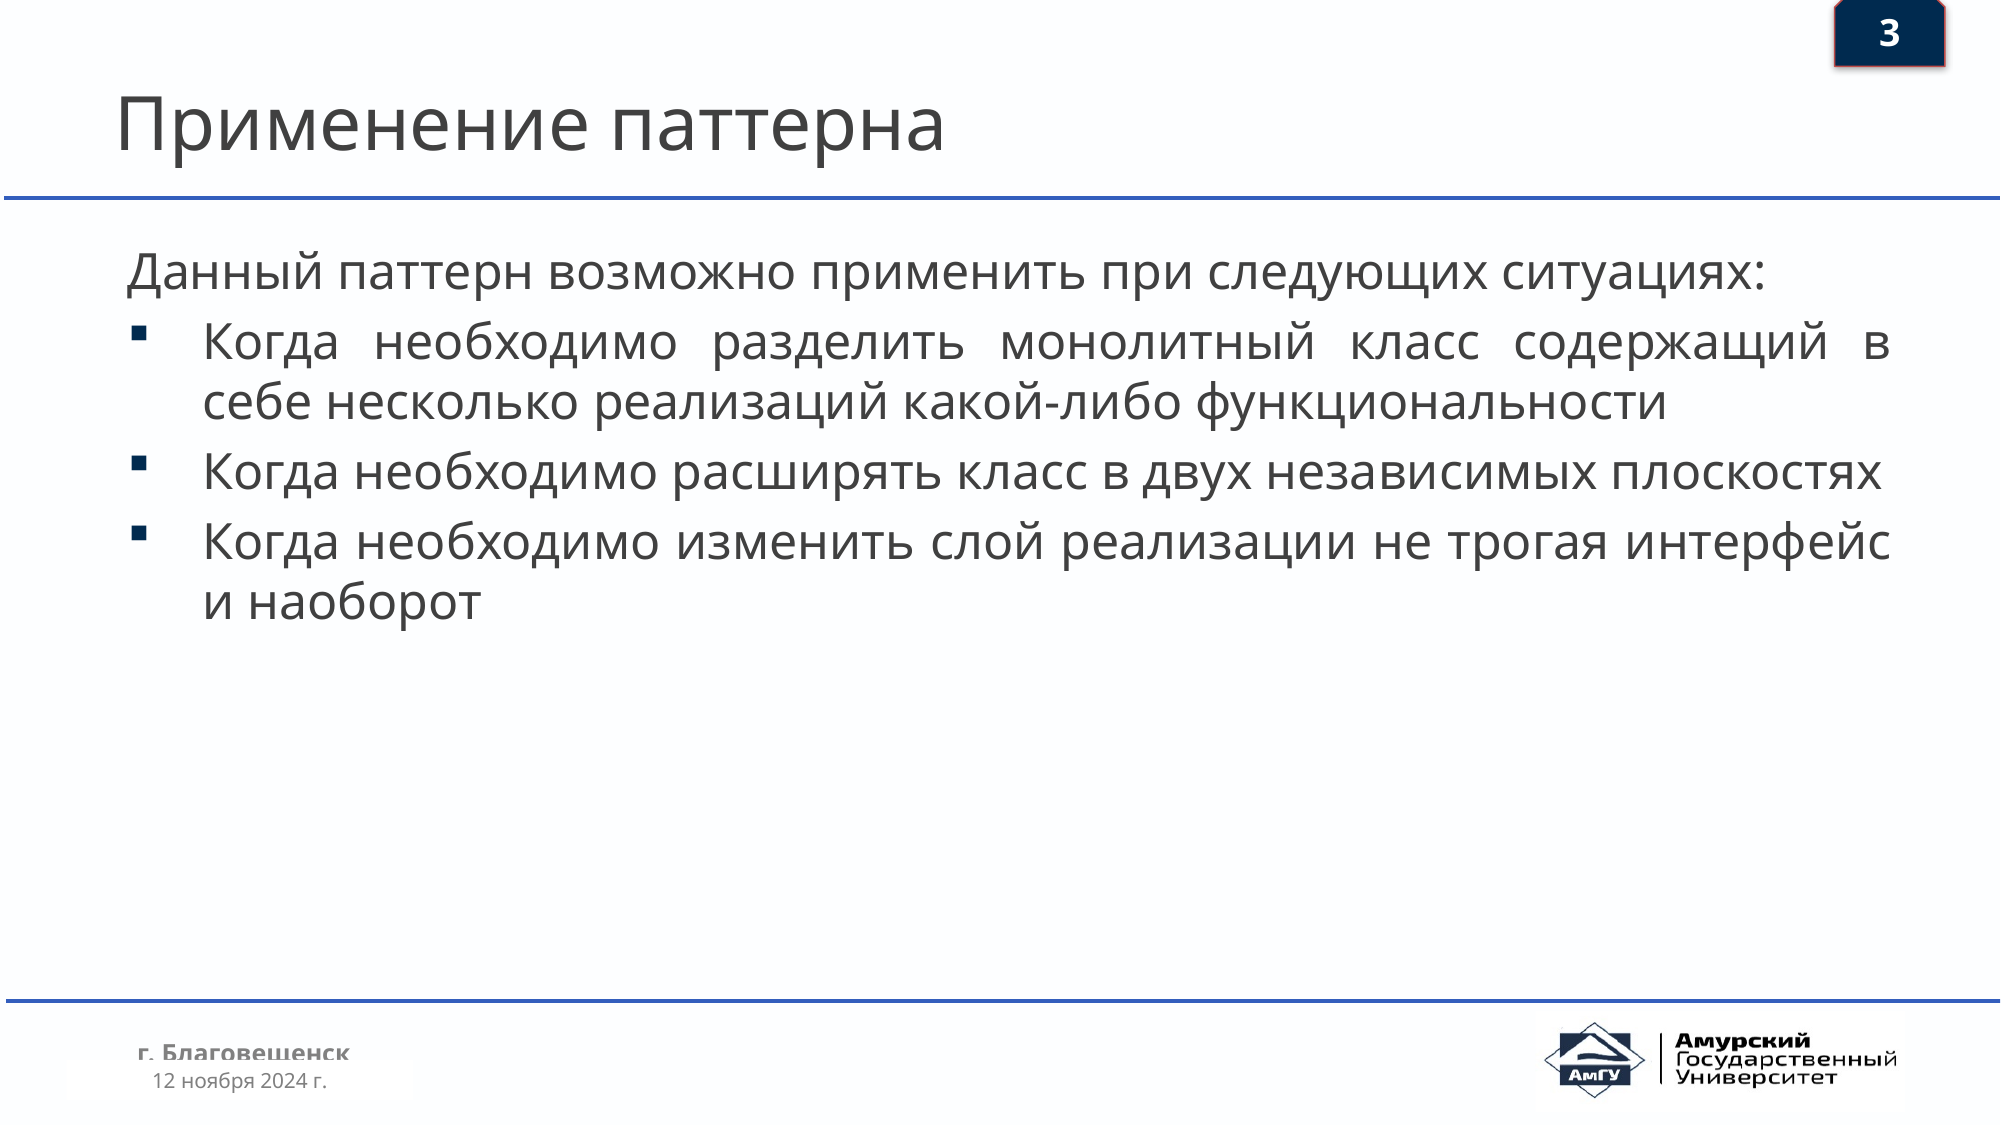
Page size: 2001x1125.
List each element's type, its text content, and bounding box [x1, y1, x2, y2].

picture [4, 196, 2000, 200]
picture [1535, 1011, 1906, 1112]
list 12 ноября 2024 г. [66, 1059, 413, 1100]
title Применение паттерна [99, 45, 1900, 197]
list Данный паттерн возможно применить при следующих ситуациях: Когда необходимо разделить монолитный класс содержащий в себе несколько реализаций какой-либо функциональности Когда необходимо расширять класс в двух независимых плоскостях Когда необходимо изменить слой реализации не трогая интерфейс и наоборот [112, 231, 1908, 977]
picture [6, 999, 2001, 1003]
list 3 [1850, 1, 1930, 67]
